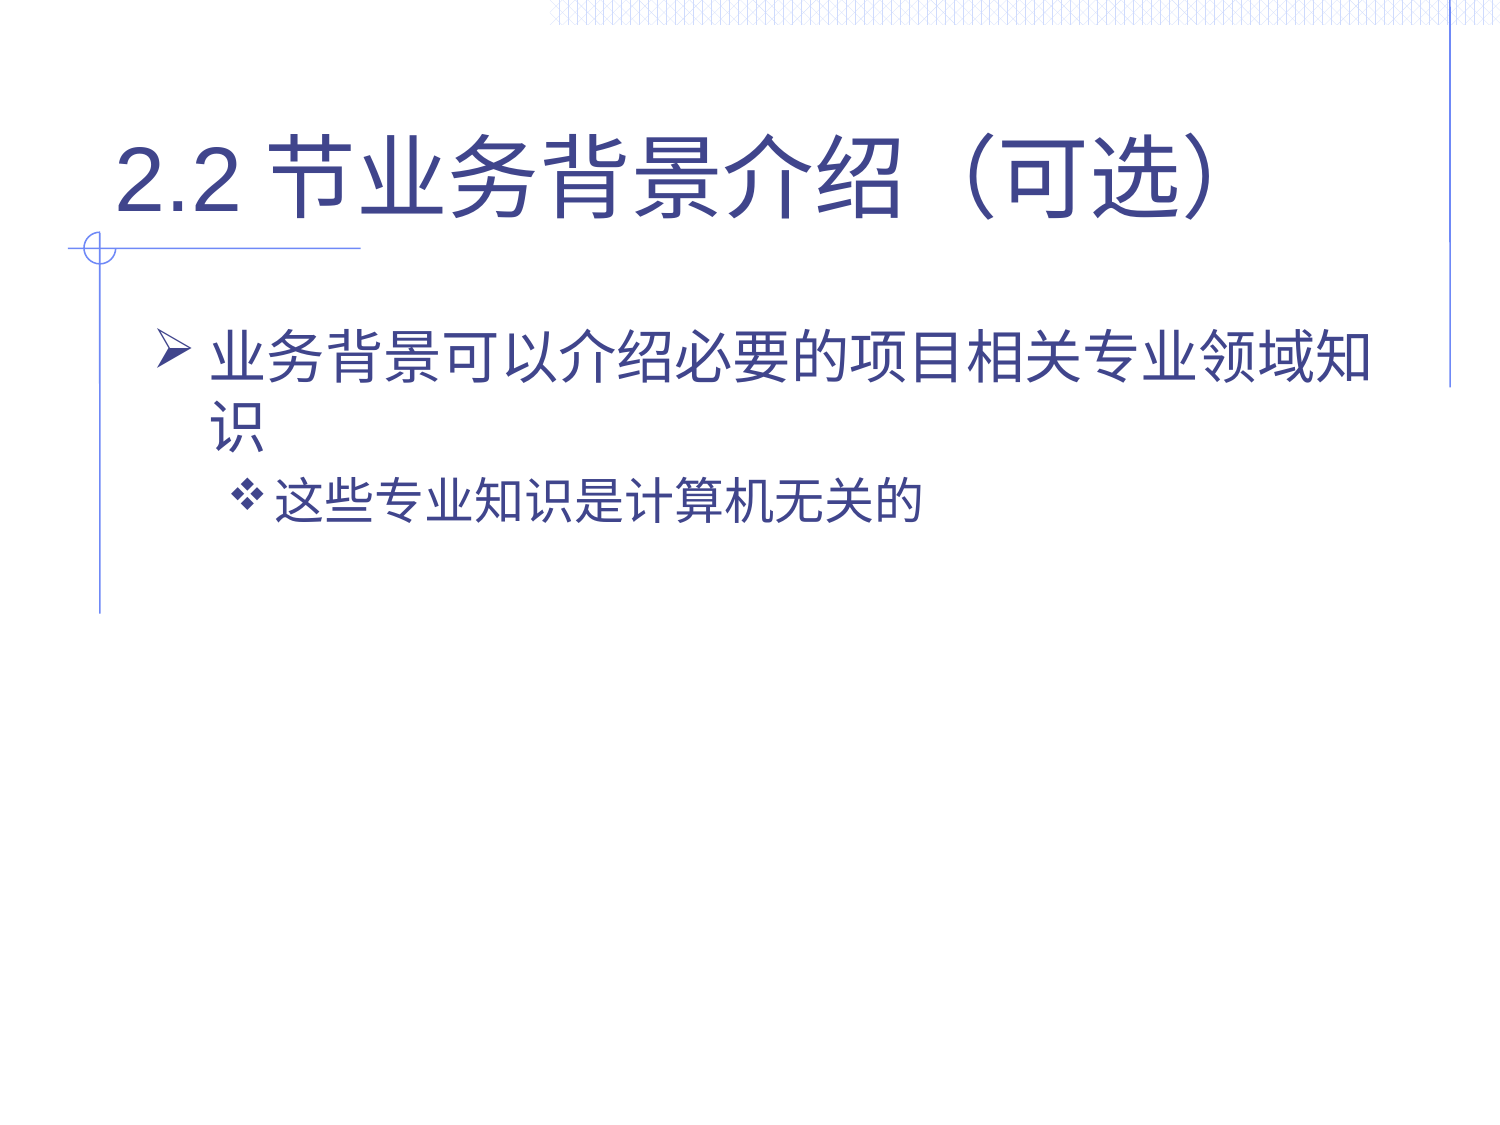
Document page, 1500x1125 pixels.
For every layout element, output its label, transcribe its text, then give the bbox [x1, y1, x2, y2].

list 业务背景可以介绍必要的项目相关专业领域知识 这些专业知识是计算机无关的 [137, 312, 1413, 988]
title 2.2节业务背景介绍（可选） [99, 50, 1375, 238]
